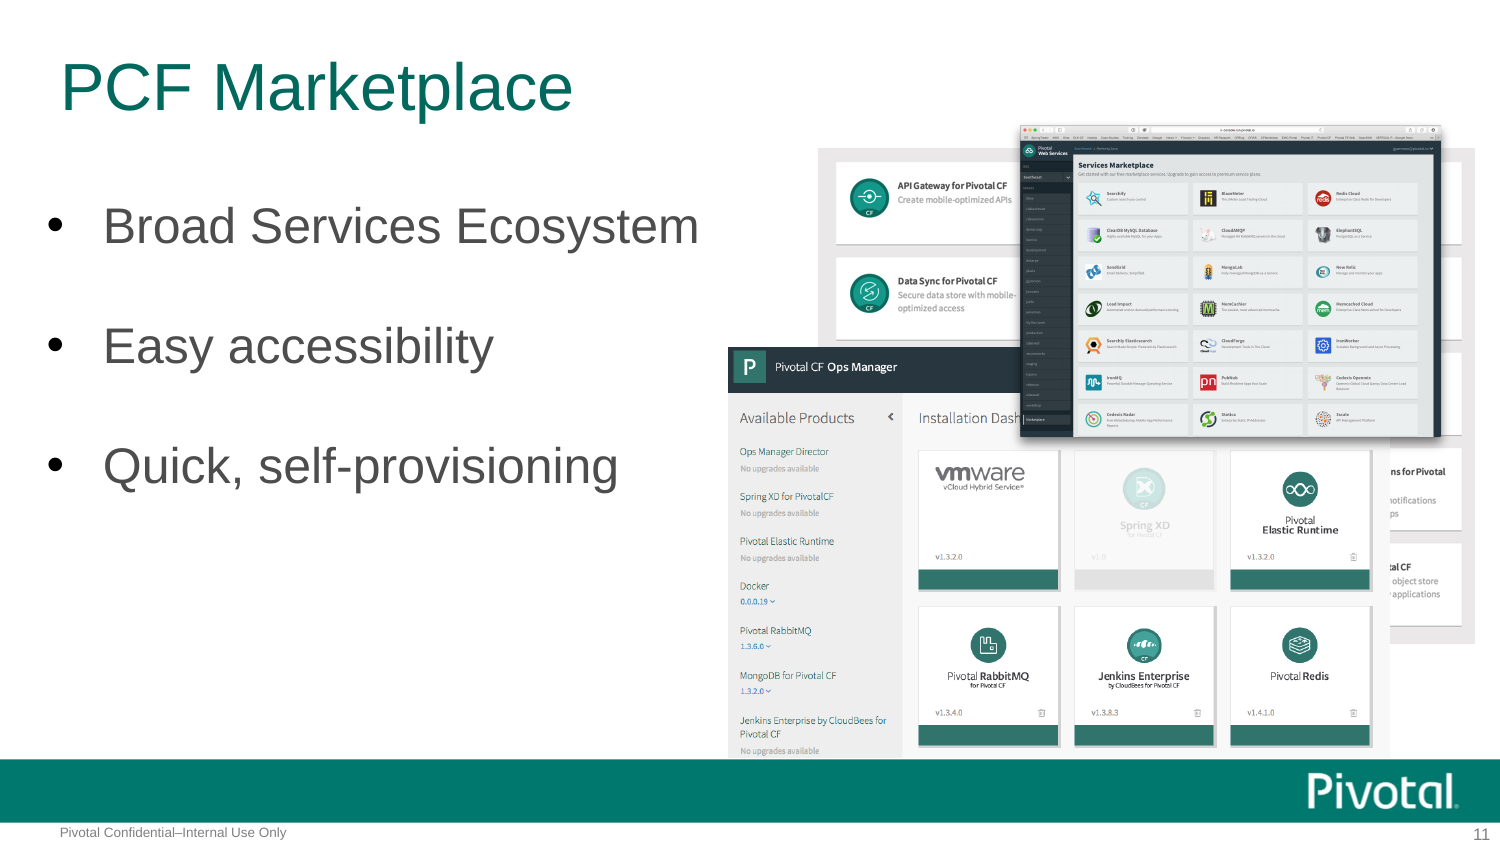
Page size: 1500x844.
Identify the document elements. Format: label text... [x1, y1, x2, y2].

picture [727, 117, 1476, 758]
title PCF Marketplace [60, 53, 1440, 129]
text_box Broad Services Ecosystem Easy accessibility Quick, self-provisioning [31, 186, 729, 744]
picture [1300, 761, 1464, 816]
